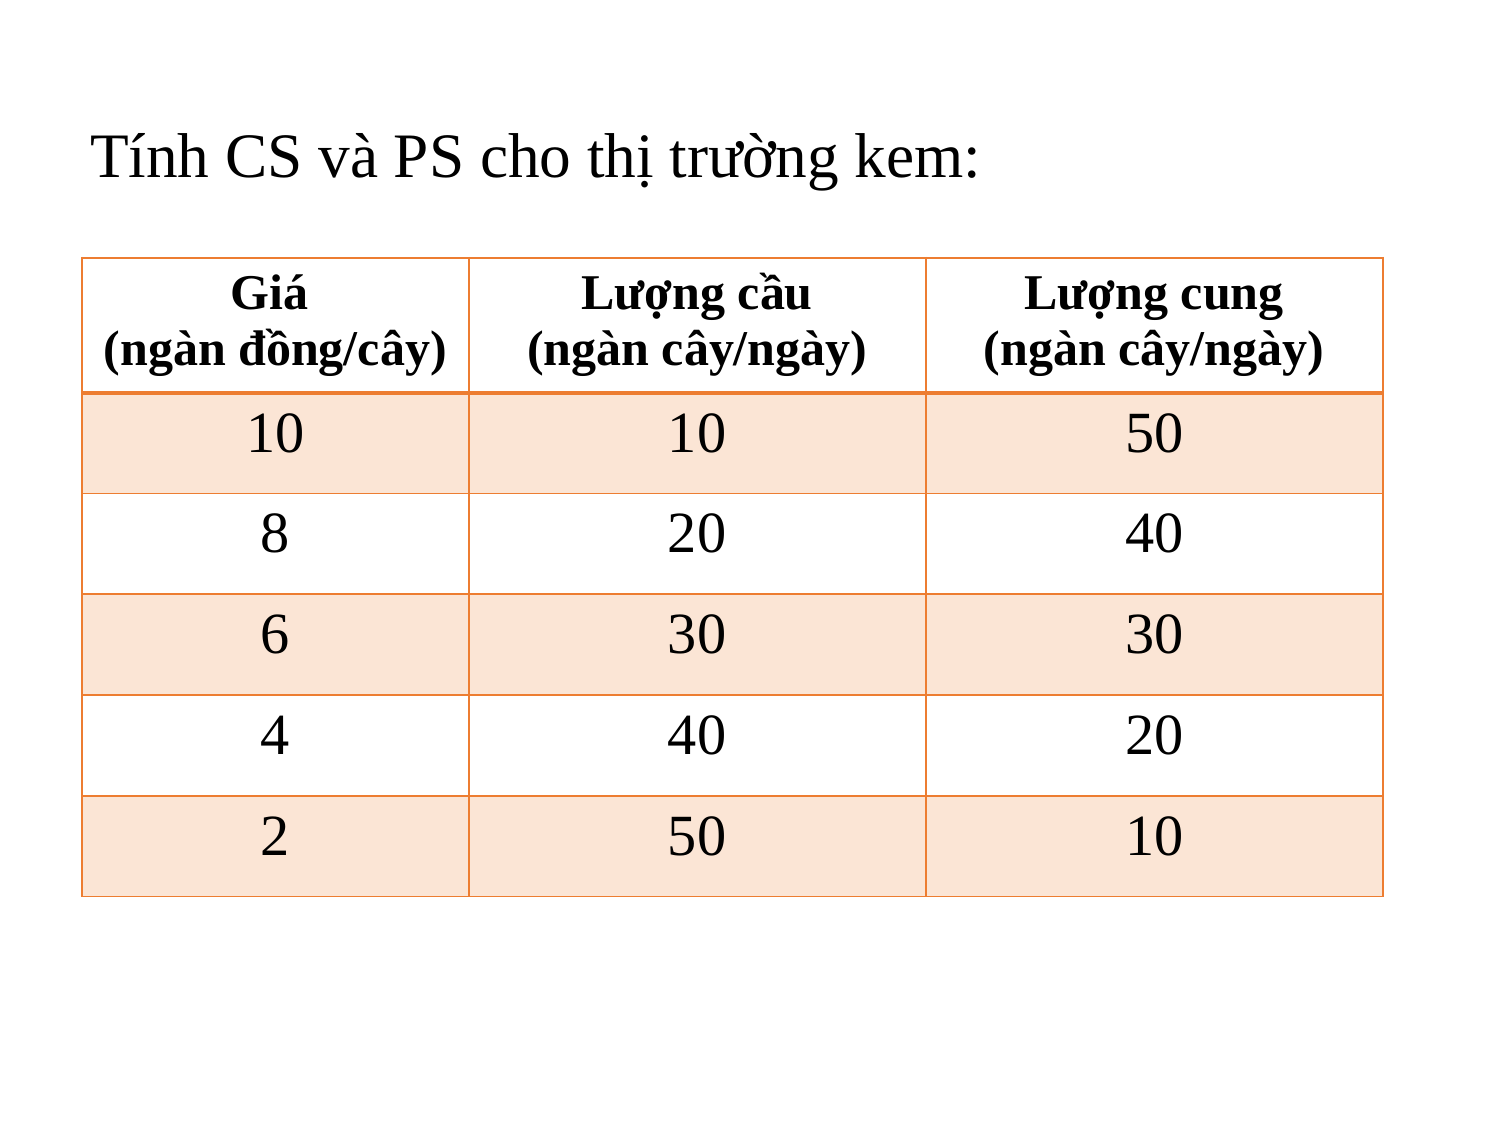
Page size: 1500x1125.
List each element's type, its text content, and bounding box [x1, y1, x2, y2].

table_cell 10 [927, 797, 1382, 896]
table_cell 4 [83, 696, 468, 795]
table_cell 40 [470, 696, 925, 795]
table_cell 50 [470, 797, 925, 896]
table_cell 2 [83, 797, 468, 896]
table_cell 30 [927, 595, 1382, 694]
table_cell 20 [927, 696, 1382, 795]
table_cell 10 [470, 395, 925, 493]
table_cell 50 [927, 395, 1382, 493]
table_cell 30 [470, 595, 925, 694]
table_cell 8 [83, 494, 468, 593]
table_cell 10 [83, 395, 468, 493]
table_header Lượng cung (ngàn cây/ngày) [927, 259, 1382, 391]
table_cell 6 [83, 595, 468, 694]
table_cell 20 [470, 494, 925, 593]
title Tính CS và PS cho thị trường kem: [75, 115, 1425, 200]
table_header Lượng cầu (ngàn cây/ngày) [470, 259, 925, 391]
table_header Giá (ngàn đồng/cây) [83, 259, 468, 391]
table_cell 40 [927, 494, 1382, 593]
